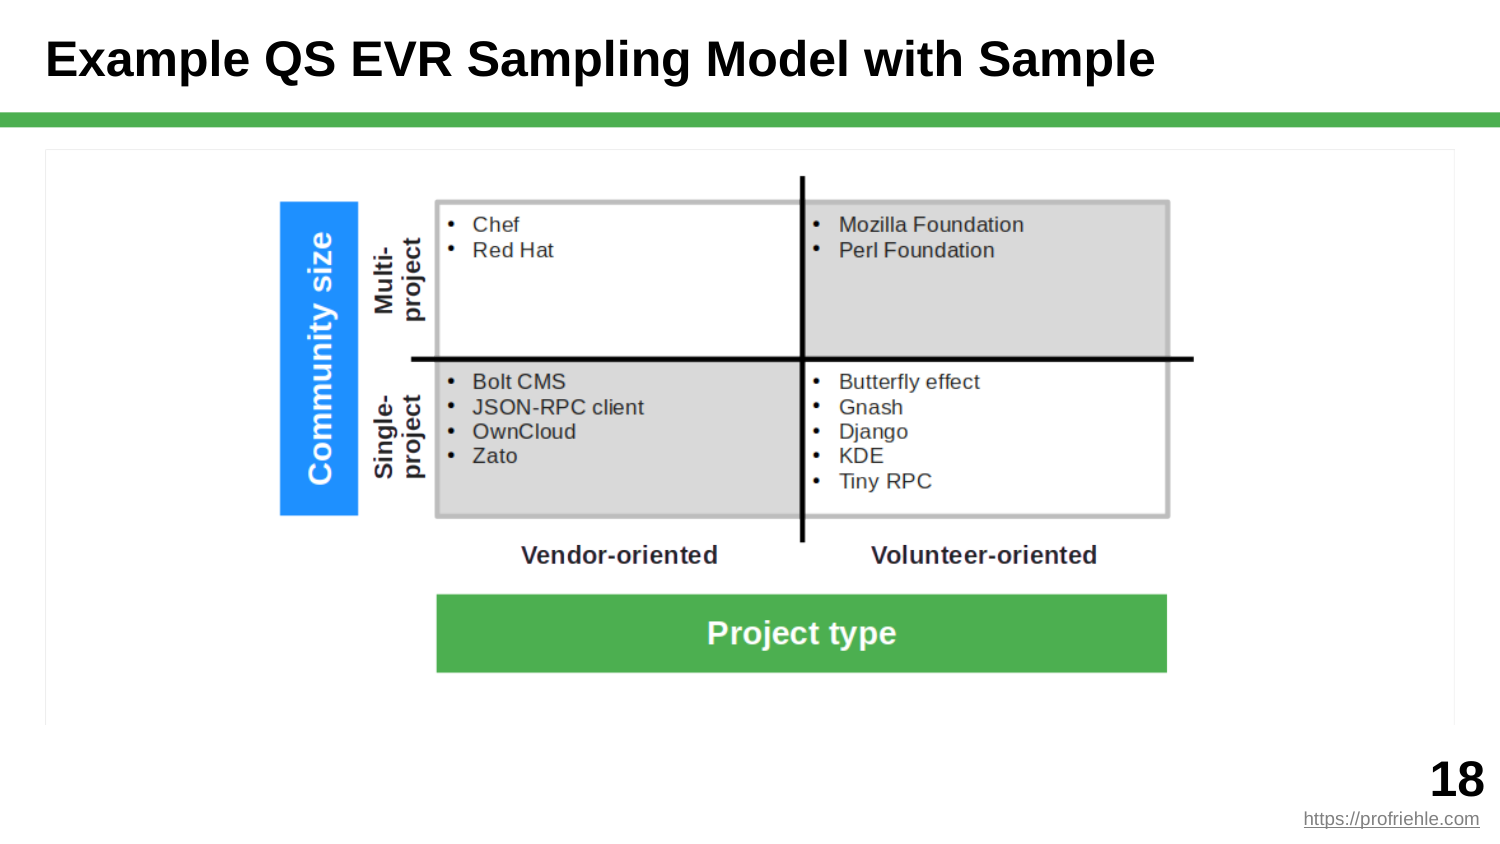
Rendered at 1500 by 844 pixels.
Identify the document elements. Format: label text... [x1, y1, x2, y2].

slide_number ‹#› https://profriehle.com [1200, 724, 1500, 844]
picture [44, 149, 1456, 725]
title Example QS EVR Sampling Model with Sample [0, 0, 1500, 113]
